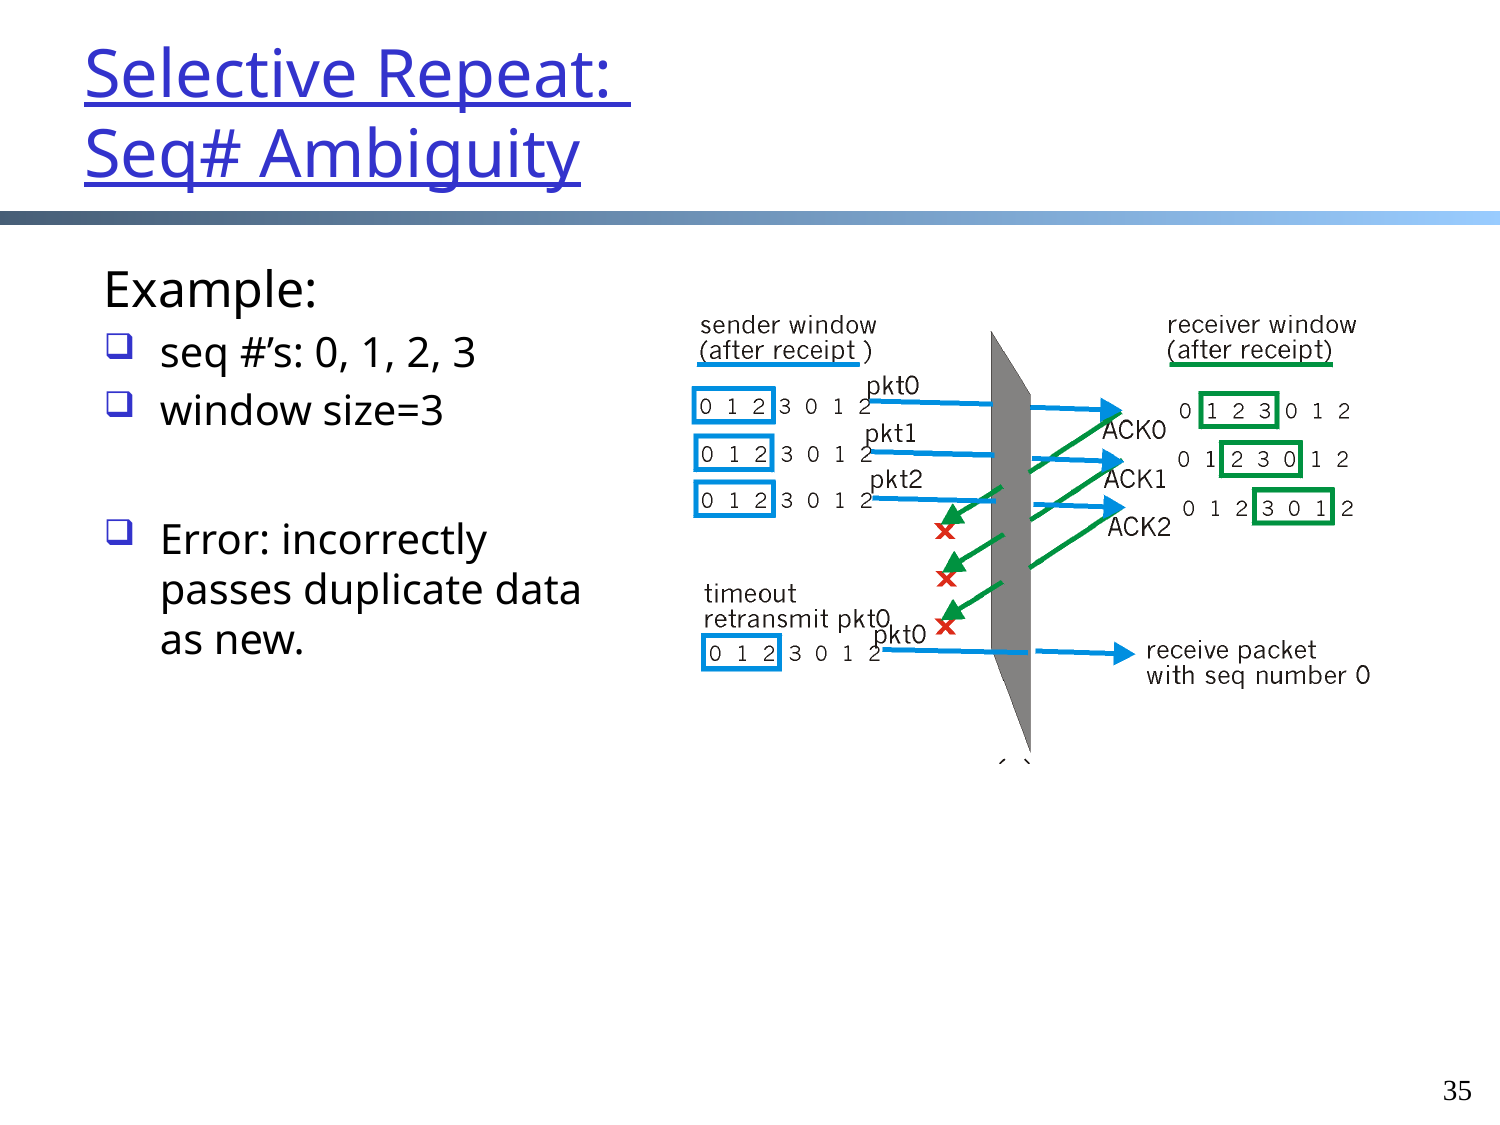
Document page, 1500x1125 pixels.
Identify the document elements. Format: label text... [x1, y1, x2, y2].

title Selective Repeat: Seq# Ambiguity [69, 16, 1385, 205]
text_box 35 [1418, 1057, 1488, 1115]
list Example: seq #’s: 0, 1, 2, 3 window size=3 Error: incorrectly passes duplicate data as new. [89, 249, 627, 1070]
picture [691, 314, 1386, 764]
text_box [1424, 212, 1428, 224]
